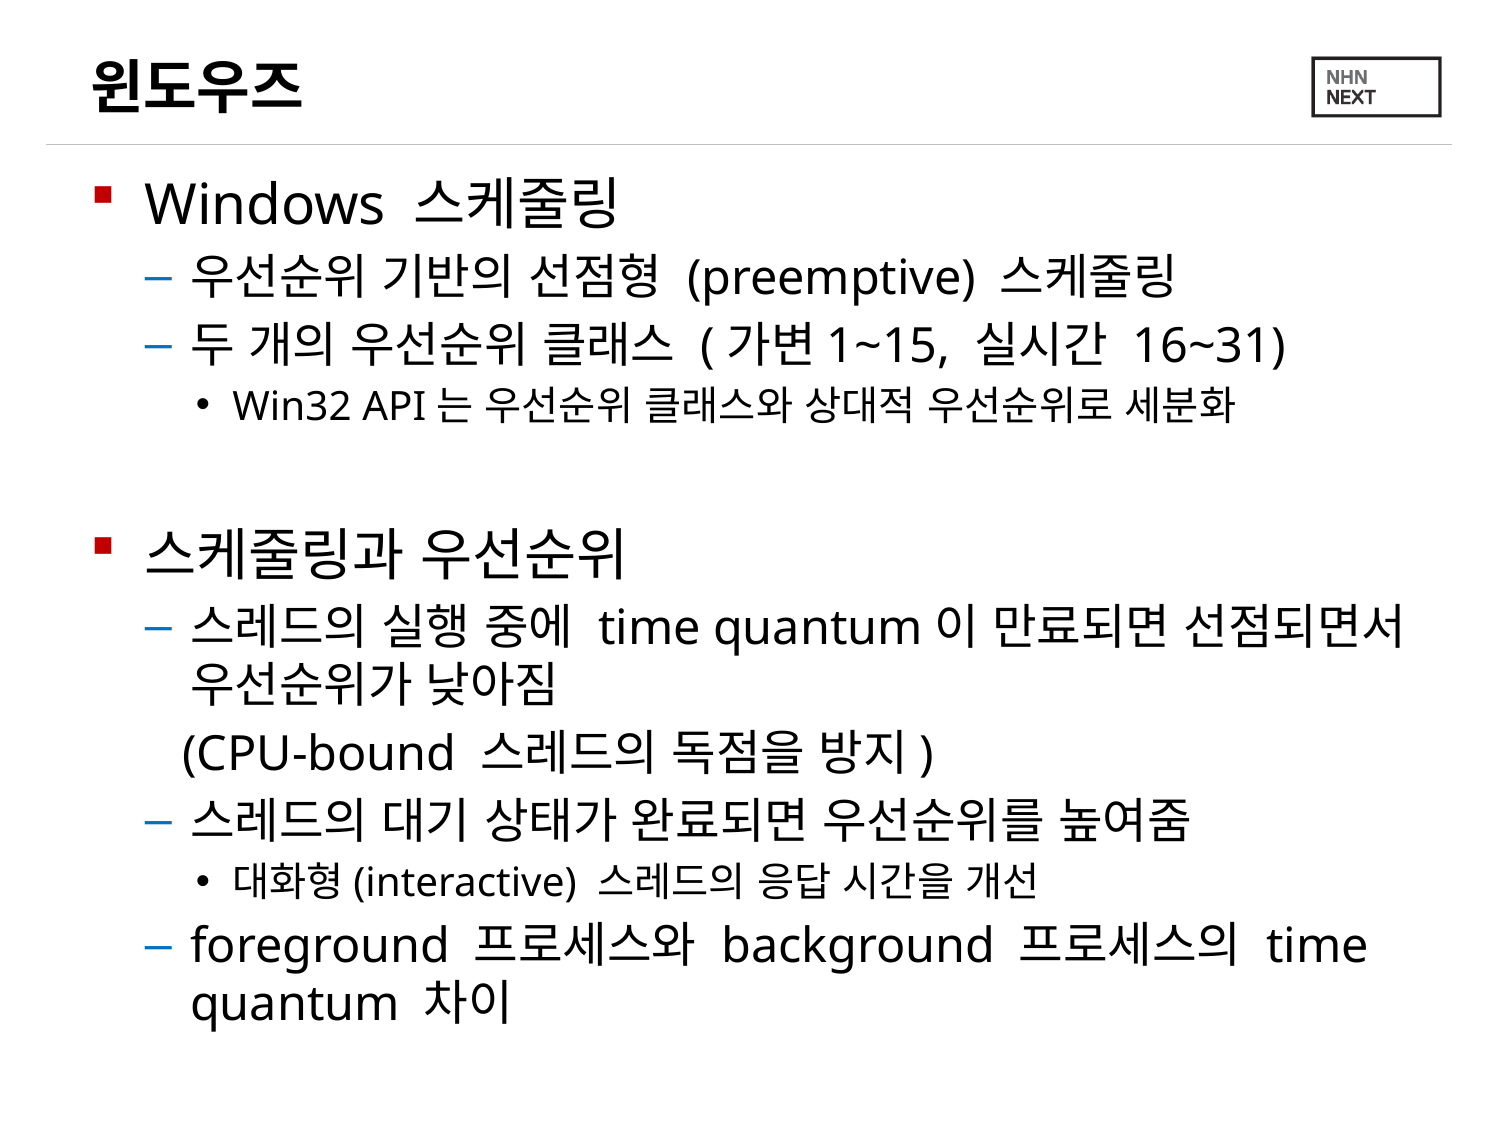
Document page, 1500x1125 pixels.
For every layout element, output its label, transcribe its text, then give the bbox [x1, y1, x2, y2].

list Windows 스케줄링 우선순위 기반의 선점형 (preemptive) 스케줄링 두 개의 우선순위 클래스 (가변1~15, 실시간 16~31) Win32 API는 우선순위 클래스와 상대적 우선순위로 세분화 스케줄링과 우선순위 스레드의 실행 중에 time quantum이 만료되면 선점되면서 우선순위가 낮아짐 (CPU-bound 스레드의 독점을 방지) 스레드의 대기 상태가 완료되면 우선순위를 높여줌 대화형(interactive) 스레드의 응답 시간을 개선 foreground 프로세스와 background 프로세스의 time quantum 차이 [75, 160, 1425, 1047]
title 윈도우즈 [75, 45, 1425, 126]
picture [1425, 54, 1445, 119]
